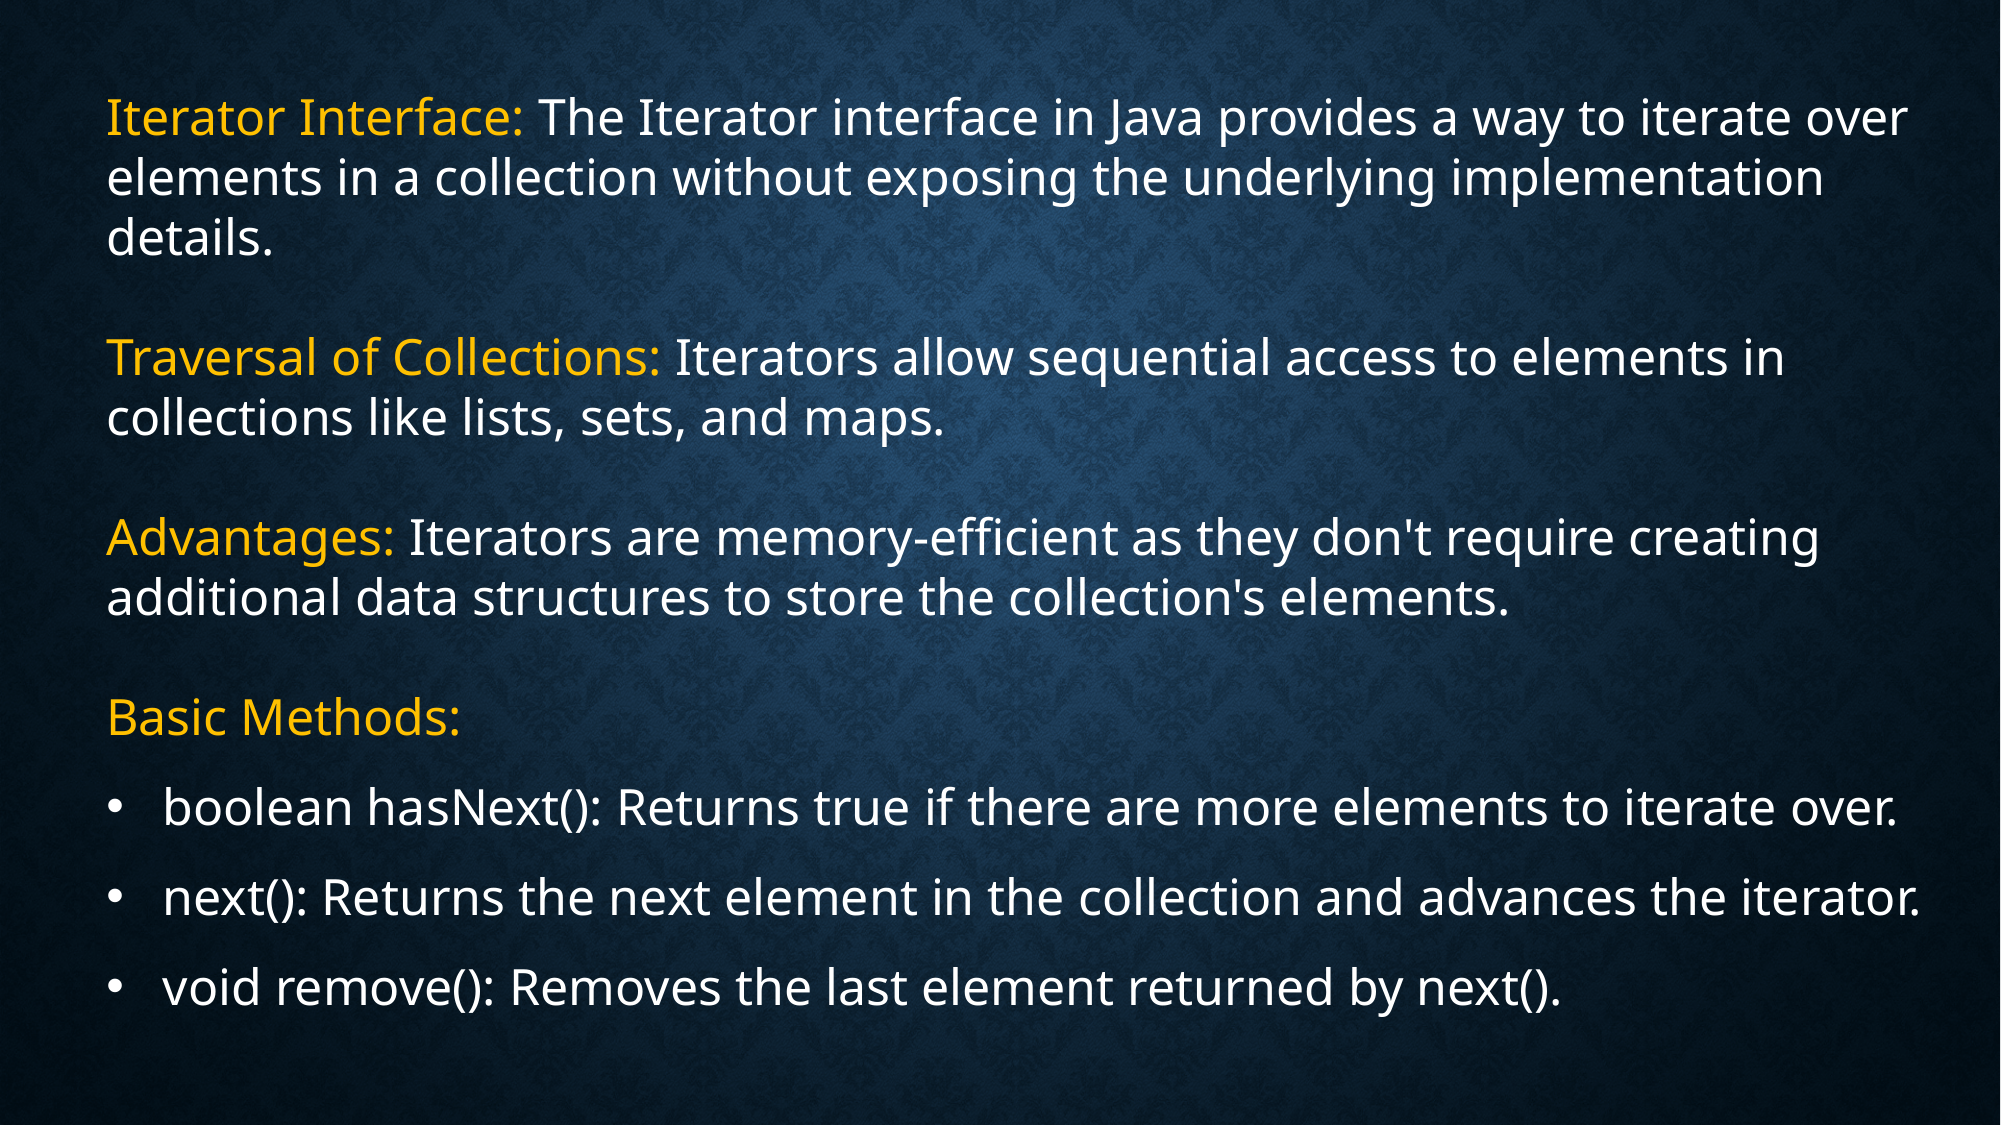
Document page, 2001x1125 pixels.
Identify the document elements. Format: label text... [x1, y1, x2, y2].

text_box Iterator Interface: The Iterator interface in Java provides a way to iterate over elements in a collection without exposing the underlying implementation details. Traversal of Collections: Iterators allow sequential access to elements in collections like lists, sets, and maps. Advantages: Iterators are memory-efficient as they don't require creating additional data structures to store the collection's elements. Basic Methods: boolean hasNext(): Returns true if there are more elements to iterate over. next(): Returns the next element in the collection and advances the iterator. void remove(): Removes the last element returned by next(). [91, 78, 1992, 1023]
